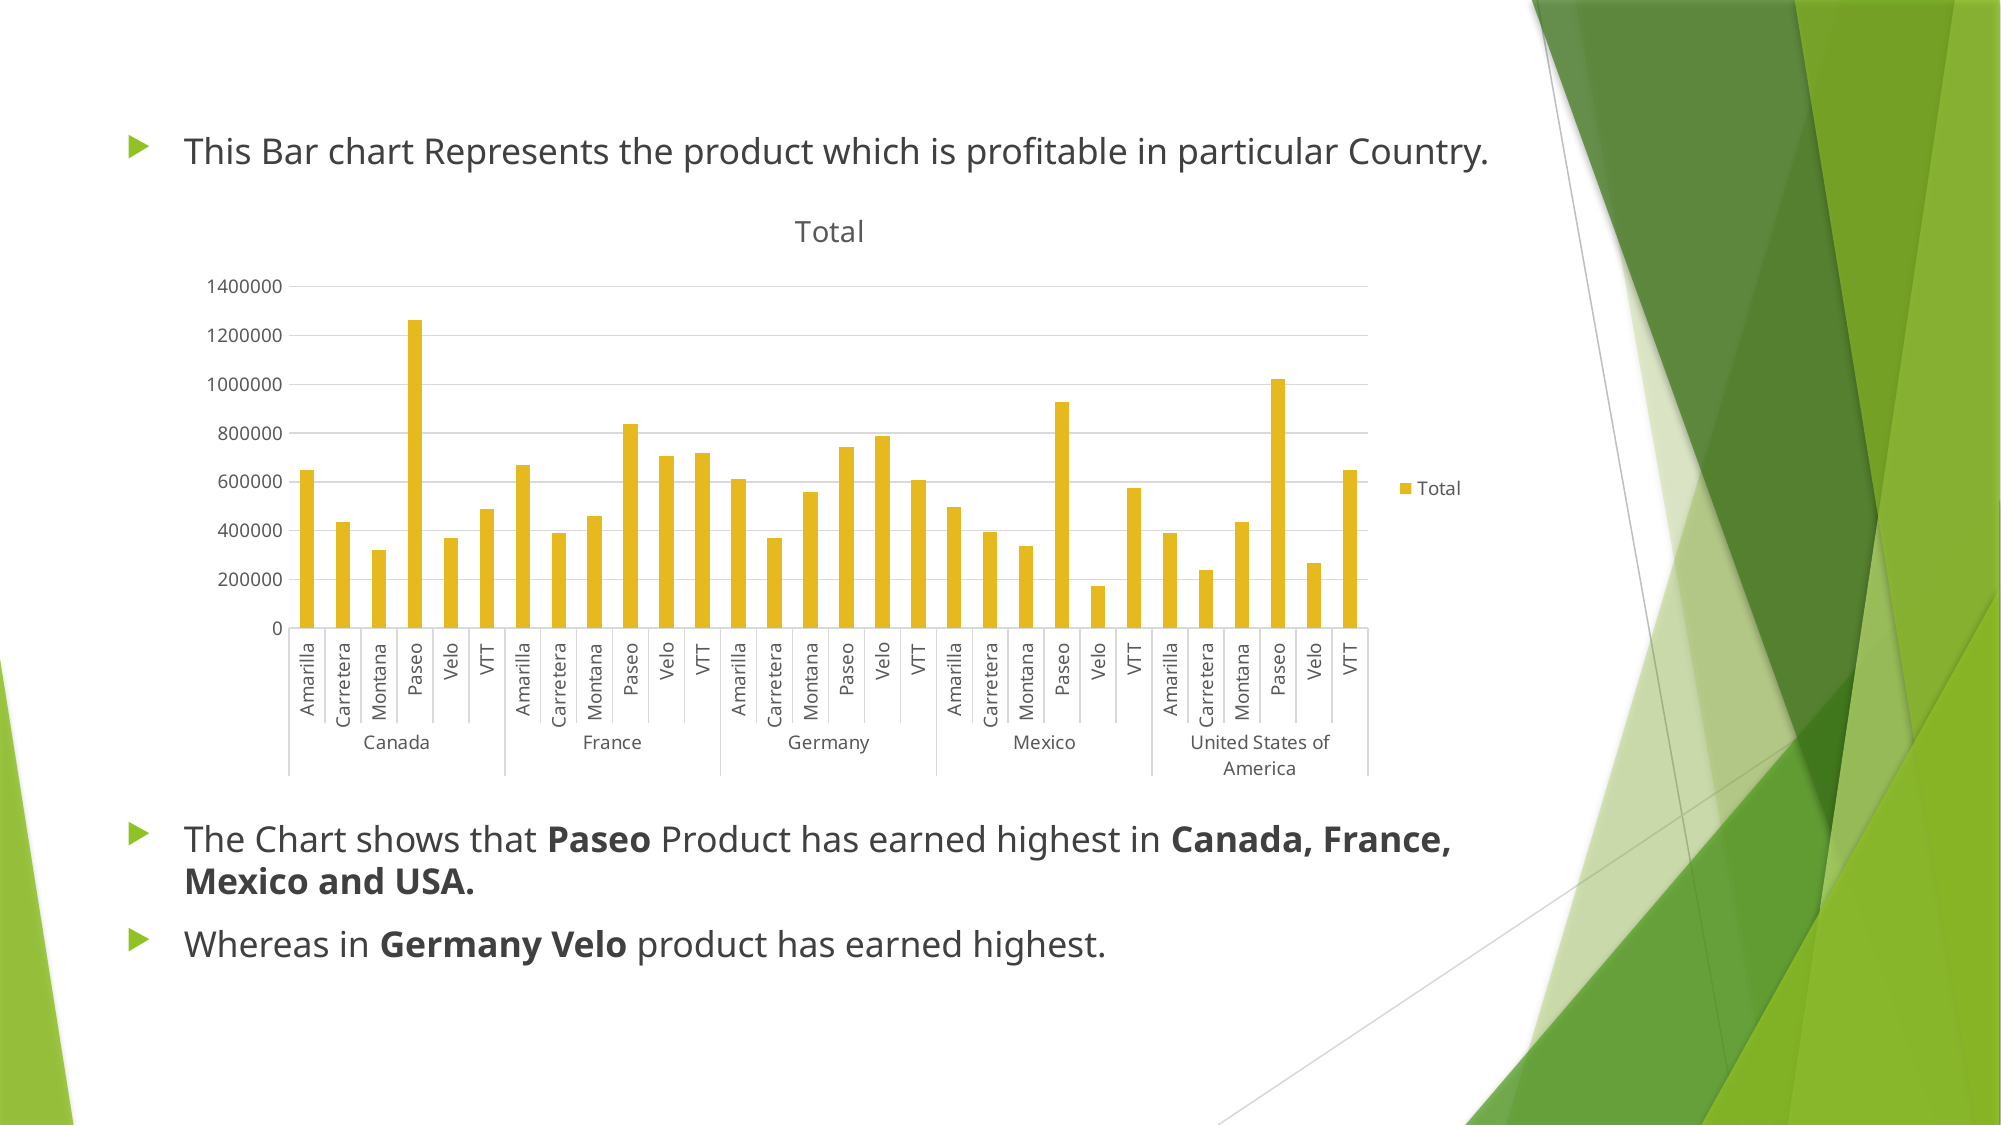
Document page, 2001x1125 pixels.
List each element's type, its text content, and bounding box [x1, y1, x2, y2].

chart [179, 182, 1481, 795]
list This Bar chart Represents the product which is profitable in particular Country. The Chart shows that Paseo Product has earned highest in Canada, France, Mexico and USA. Whereas in Germany Velo product has earned highest. [111, 121, 1522, 992]
